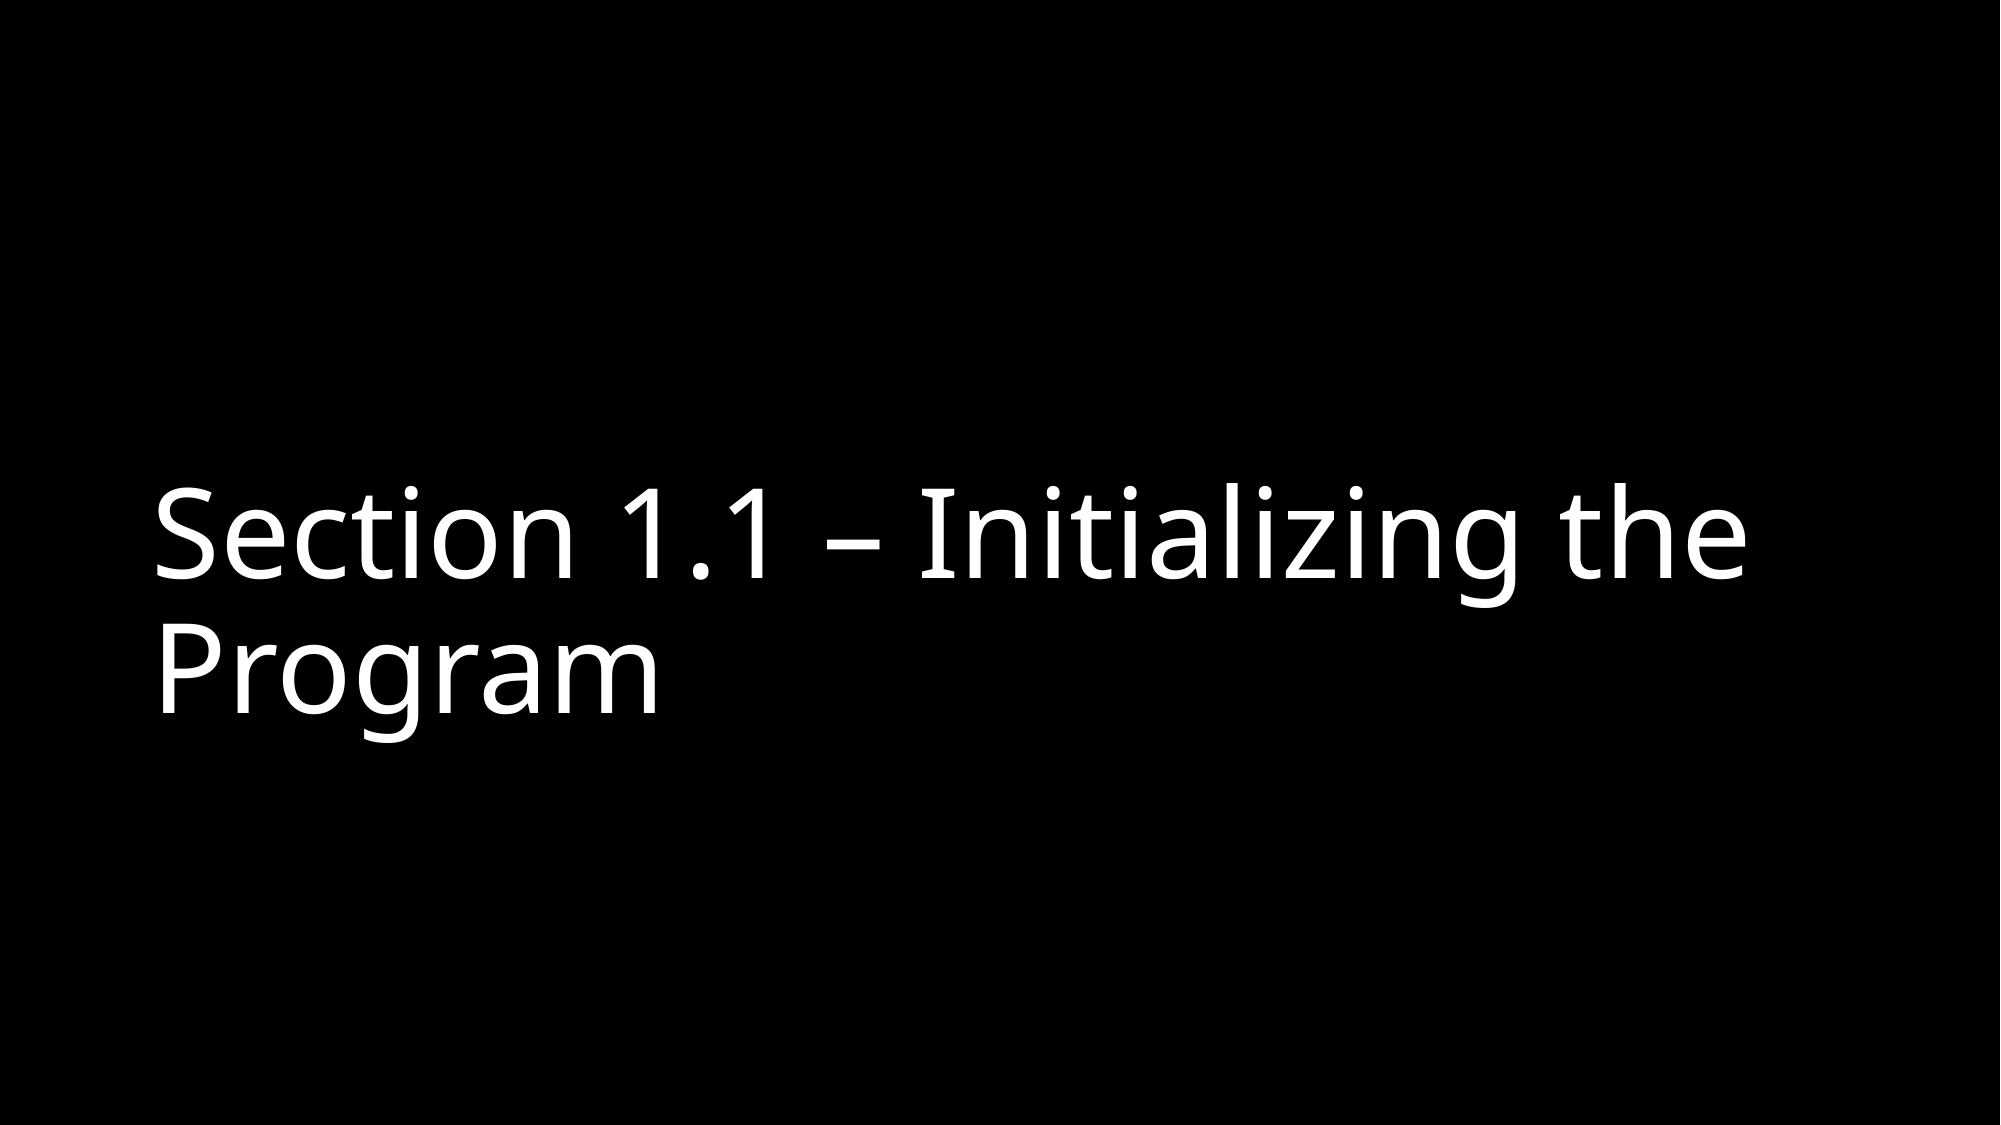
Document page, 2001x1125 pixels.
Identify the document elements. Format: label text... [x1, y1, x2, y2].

title Section 1.1 – Initializing the Program [136, 280, 1862, 749]
